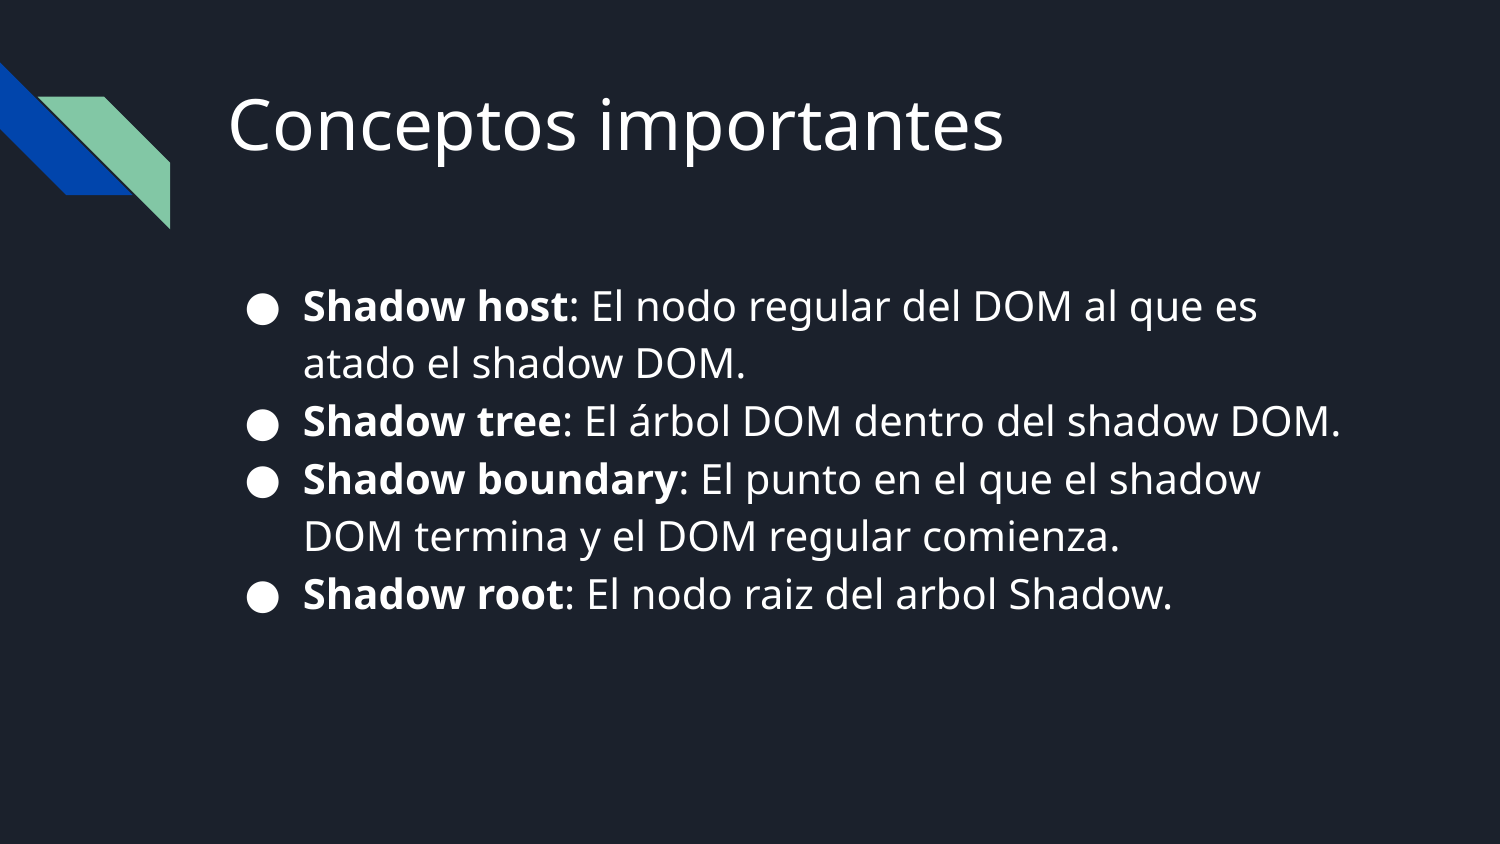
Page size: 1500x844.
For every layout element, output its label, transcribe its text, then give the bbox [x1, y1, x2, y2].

list Shadow host: El nodo regular del DOM al que es atado el shadow DOM. Shadow tree: El árbol DOM dentro del shadow DOM. Shadow boundary: El punto en el que el shadow DOM termina y el DOM regular comienza. Shadow root: El nodo raiz del arbol Shadow. [212, 257, 1368, 735]
title Conceptos importantes [212, 64, 1368, 215]
